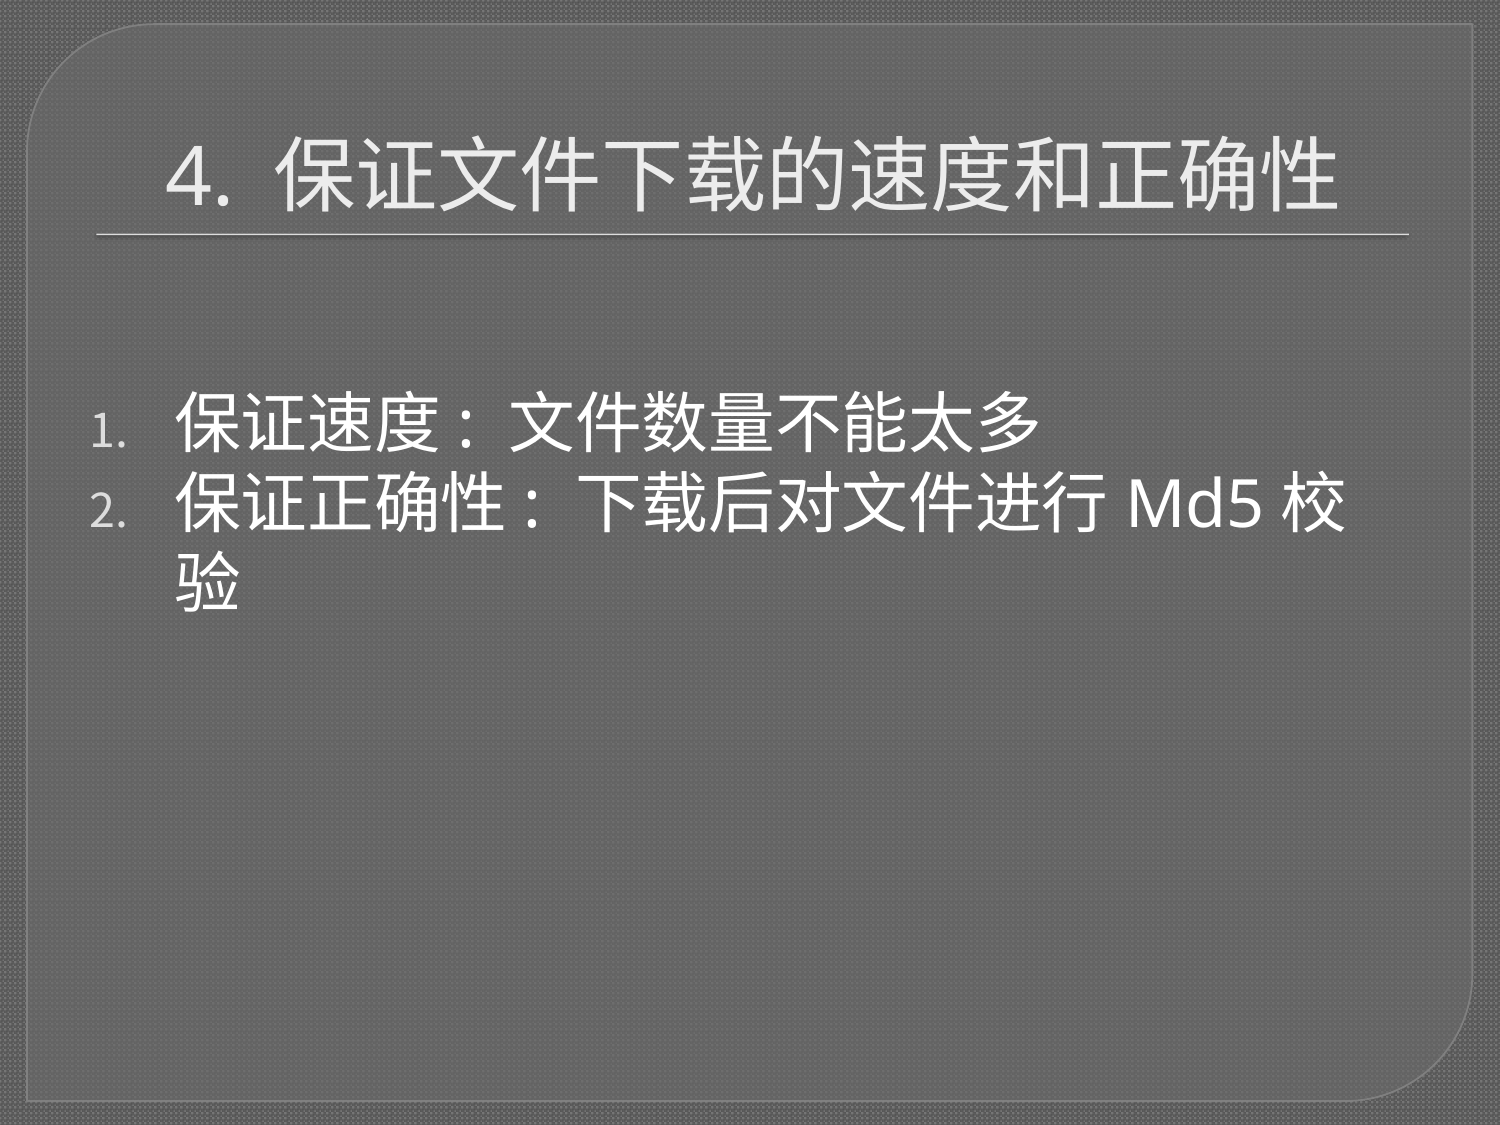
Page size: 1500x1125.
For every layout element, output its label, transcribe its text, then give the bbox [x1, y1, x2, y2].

title 4. 保证文件下载的速度和正确性 [75, 41, 1425, 230]
list 保证速度: 文件数量不能太多 保证正确性: 下载后对文件进行Md5校验 [75, 373, 1425, 1013]
